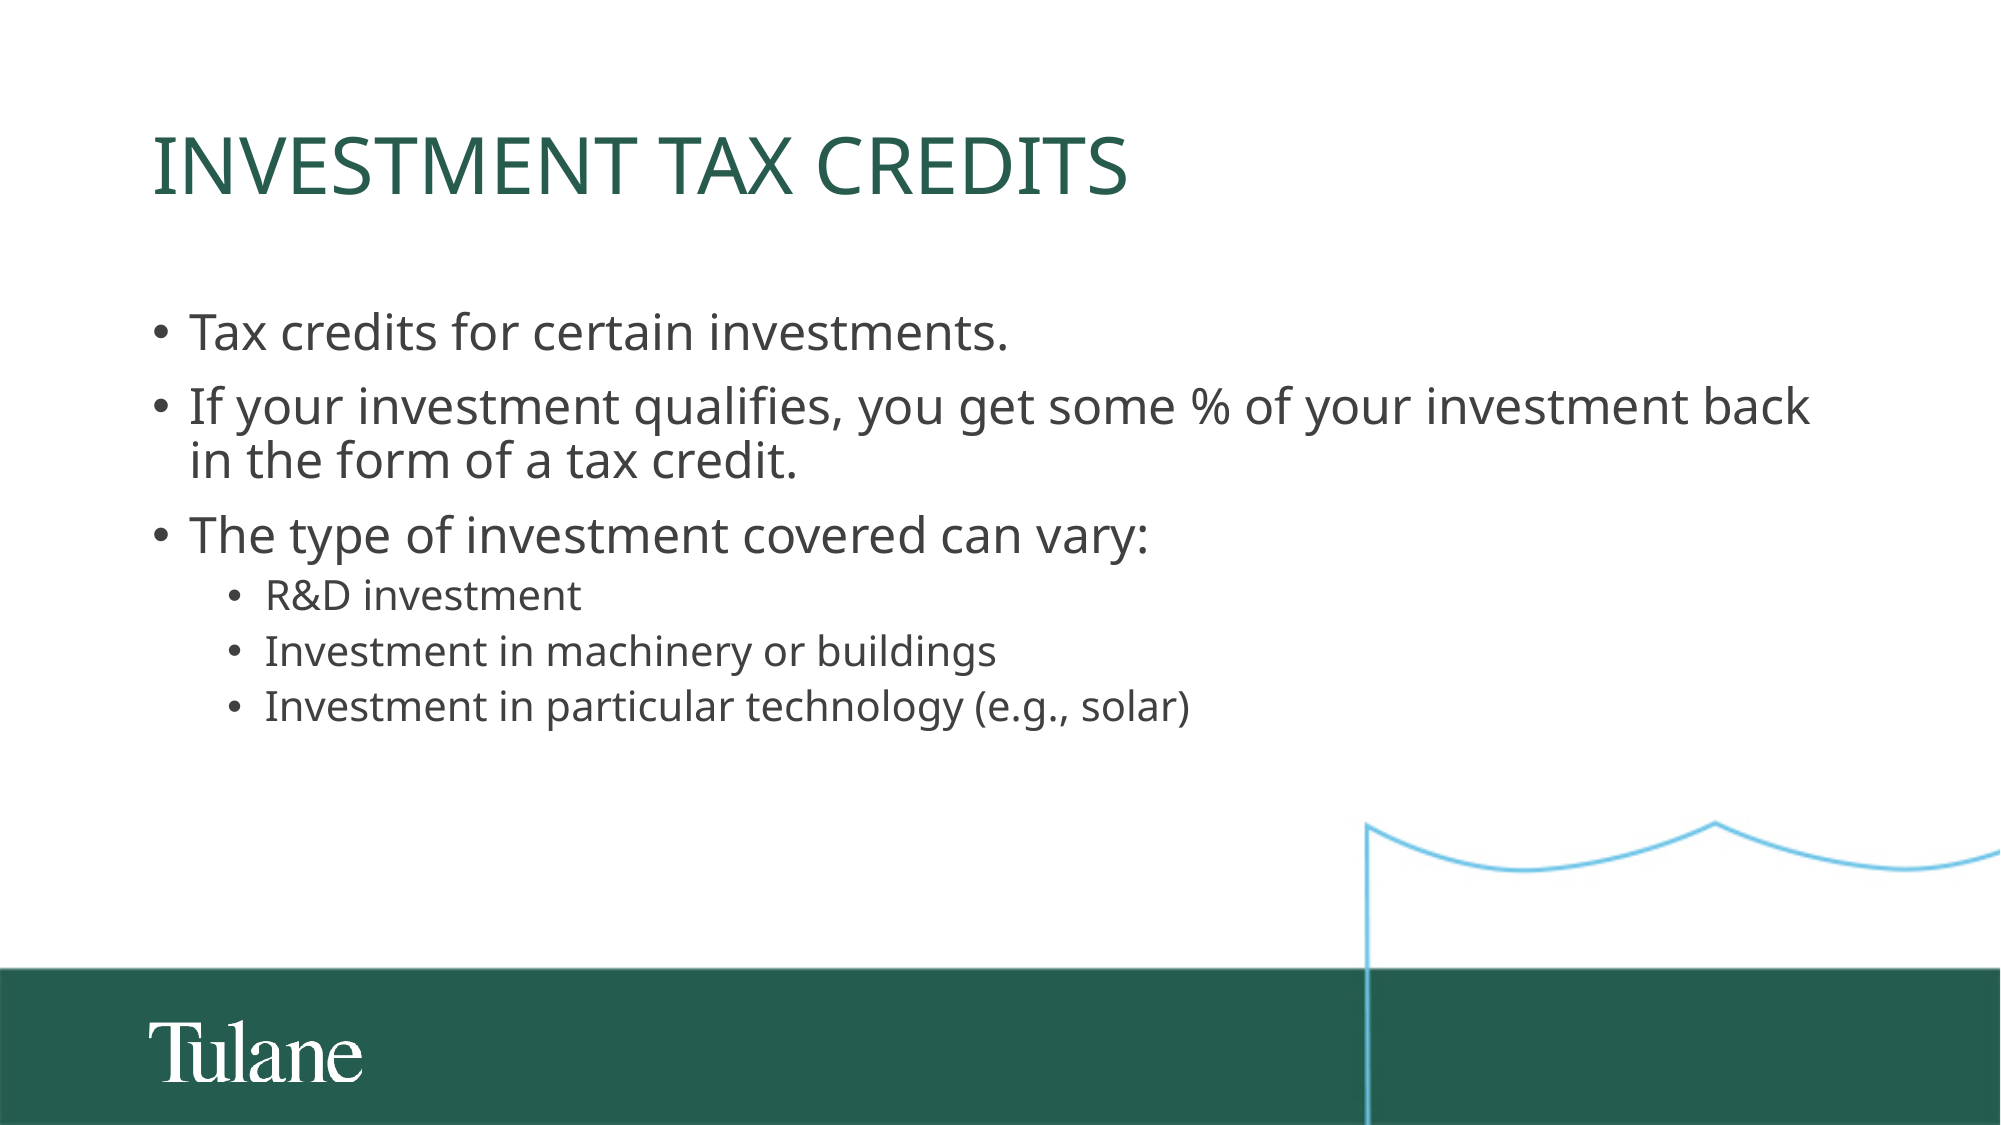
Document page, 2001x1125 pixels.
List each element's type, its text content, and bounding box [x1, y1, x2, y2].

picture [0, 0, 2001, 1125]
title Investment tax credits [137, 59, 1863, 278]
list Tax credits for certain investments. If your investment qualifies, you get some % of your investment back in the form of a tax credit. The type of investment covered can vary: R&D investment Investment in machinery or buildings Investment in particular technology (e.g., solar) [137, 299, 1863, 1014]
